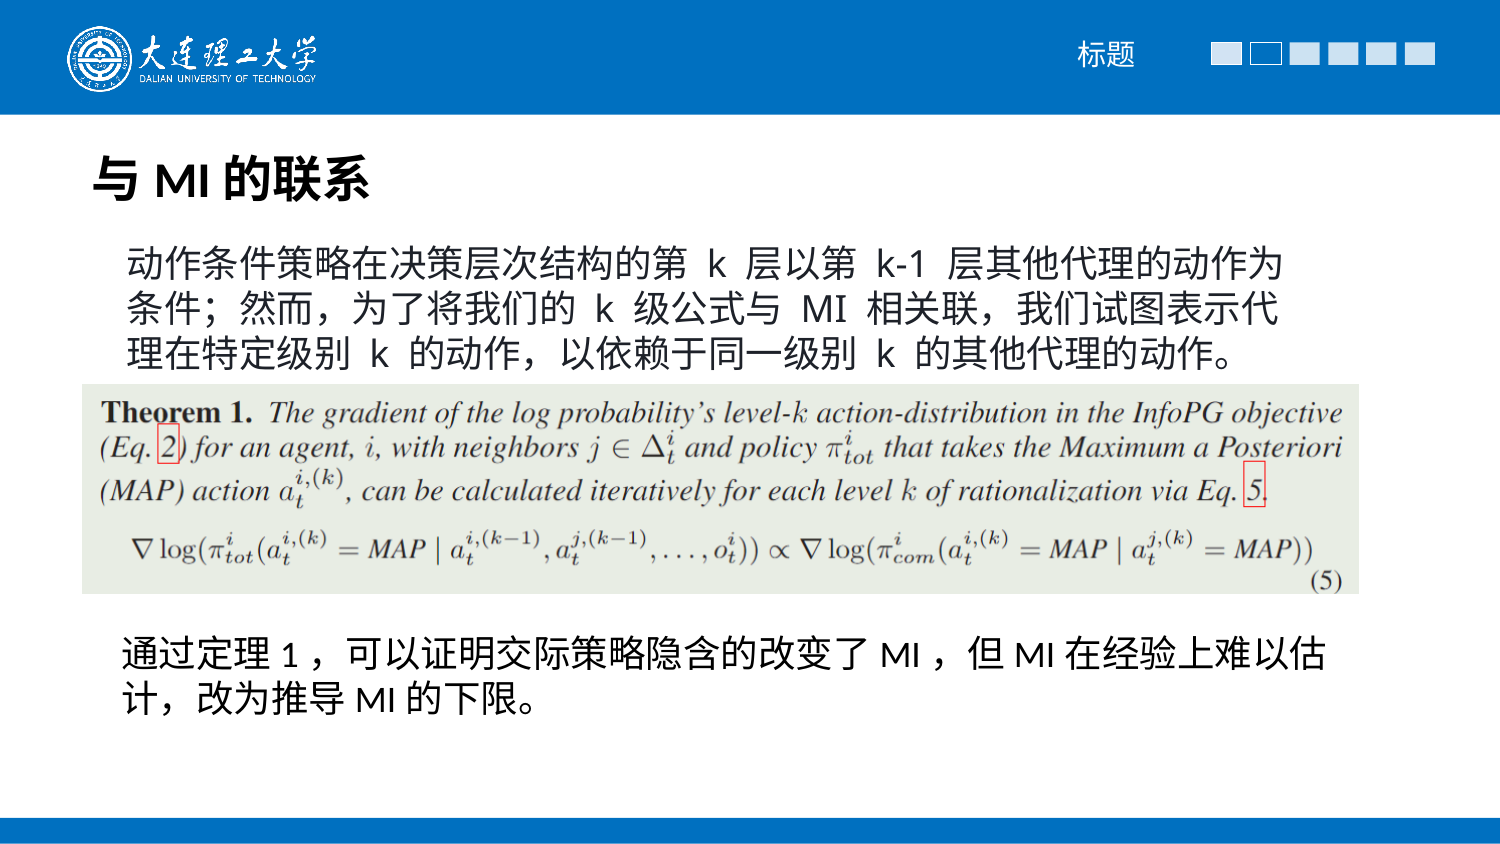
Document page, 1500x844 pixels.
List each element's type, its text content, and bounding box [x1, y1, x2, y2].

text_box 与MI的联系 [76, 133, 888, 215]
text_box [1404, 41, 1436, 66]
text_box [1210, 41, 1242, 66]
picture [82, 384, 1359, 594]
text_box [1327, 41, 1359, 66]
text_box [1250, 41, 1282, 66]
text_box [1365, 41, 1397, 66]
text_box 通过定理1，可以证明交际策略隐含的改变了MI，但MI在经验上难以估计，改为推导MI的下限。 [106, 622, 1359, 728]
picture [67, 26, 316, 92]
text_box 标题 [1062, 28, 1152, 79]
text_box 动作条件策略在决策层次结构的第 k 层以第 k-1 层其他代理的动作为条件；然而，为了将我们的 k 级公式与 MI 相关联，我们试图表示代理在特定级别 k 的动作，以依赖于同一级别 k 的其他代理的动作。 [112, 232, 1306, 383]
text_box [1289, 41, 1321, 66]
